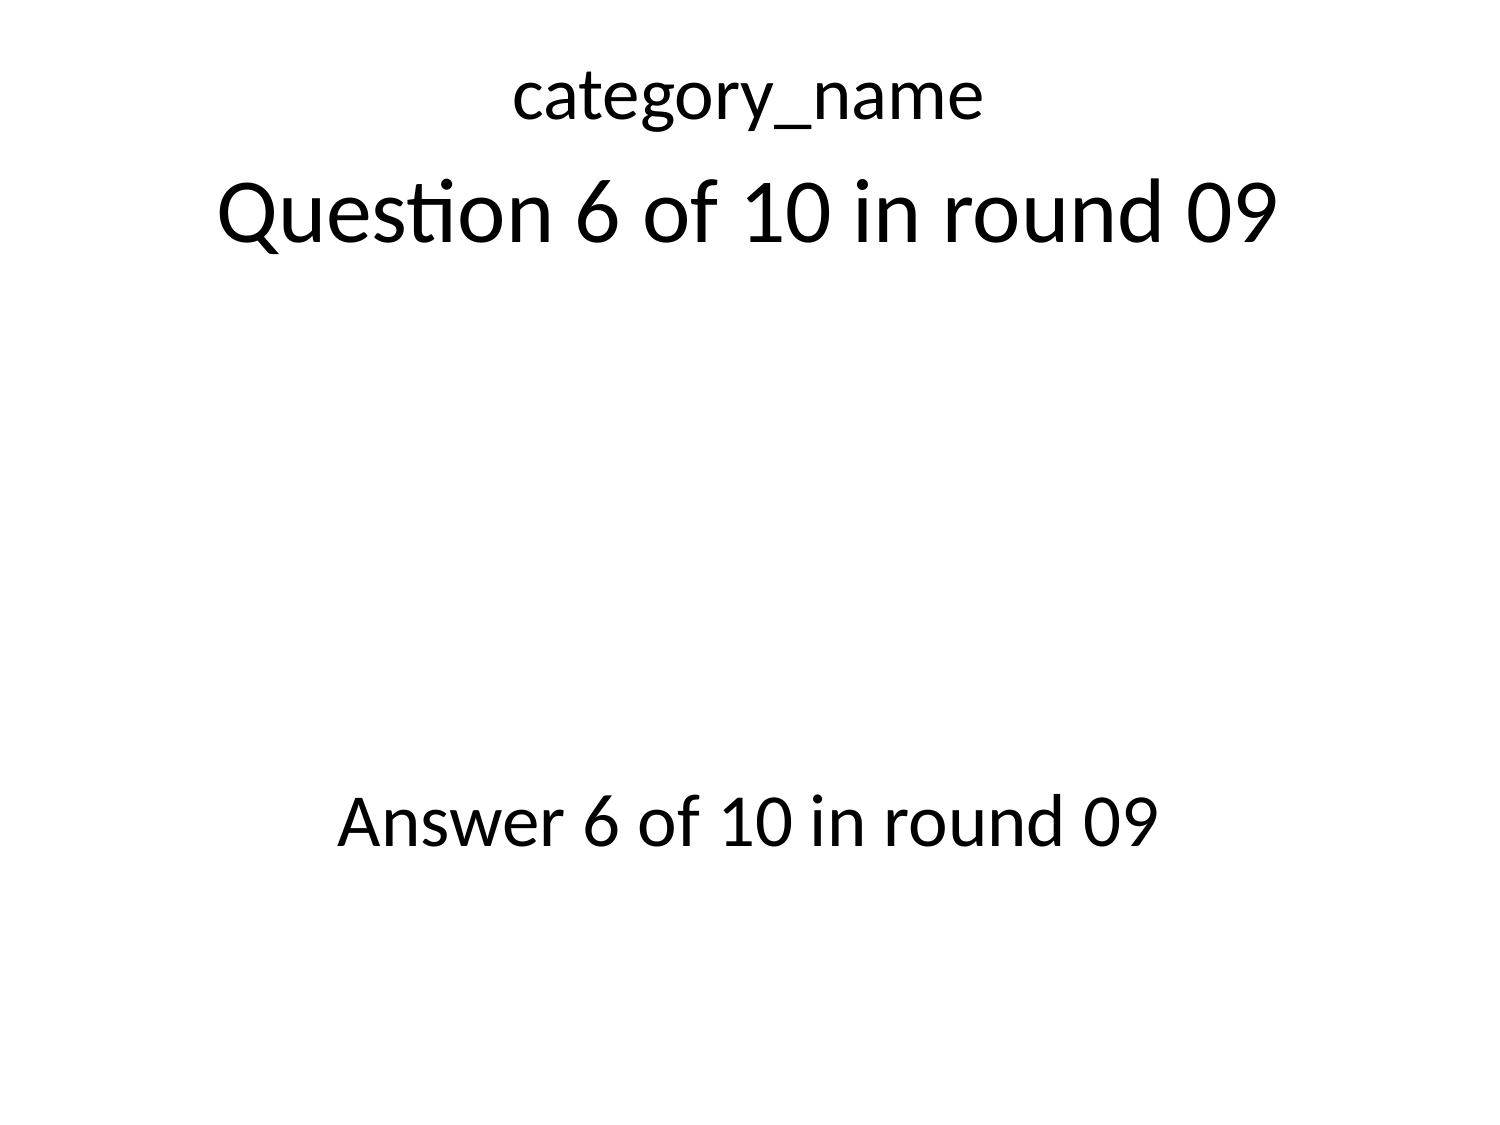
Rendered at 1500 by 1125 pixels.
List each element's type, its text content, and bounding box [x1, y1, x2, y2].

text_box category_name [35, 37, 1463, 143]
text_box Question 6 of 10 in round 09 [35, 143, 1463, 764]
text_box Answer 6 of 10 in round 09 [35, 764, 1463, 921]
